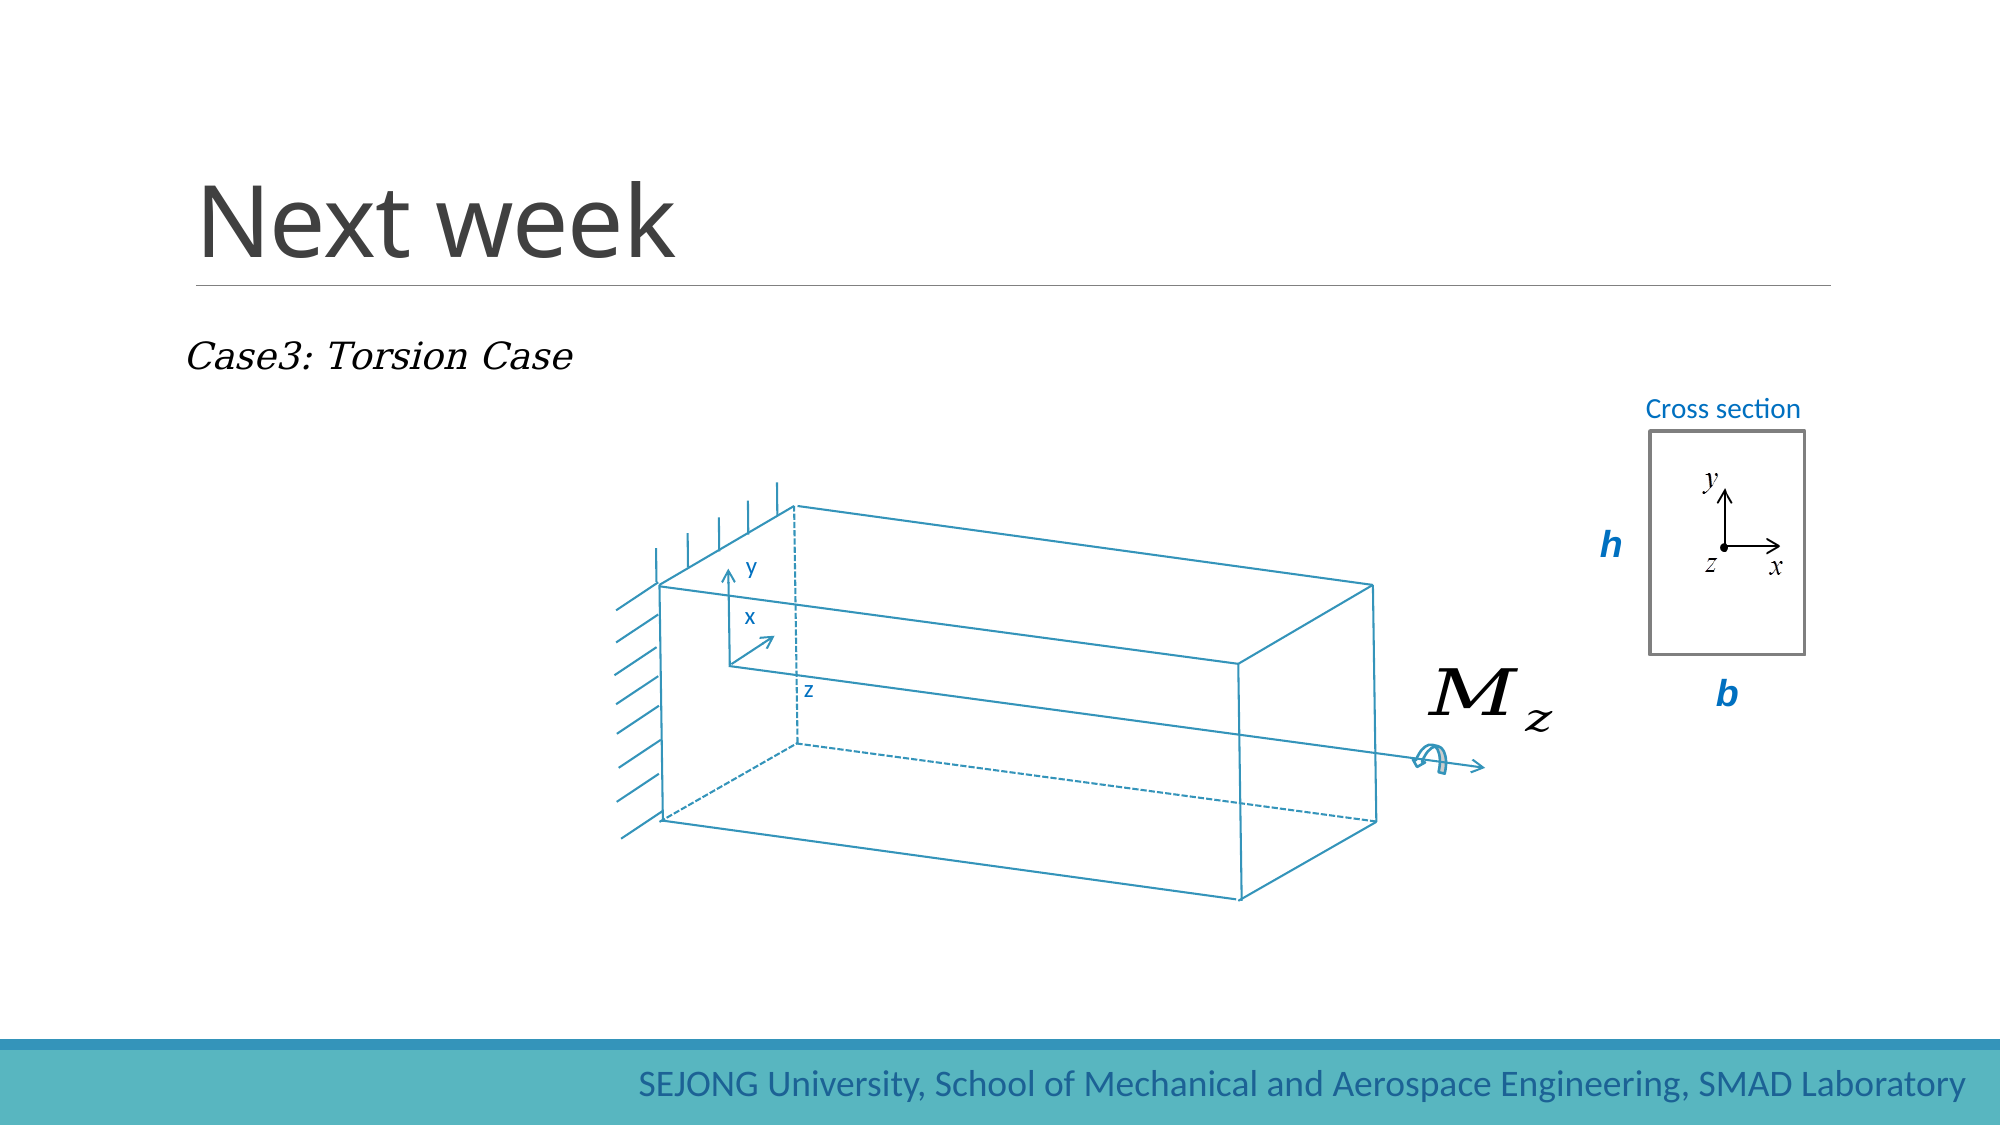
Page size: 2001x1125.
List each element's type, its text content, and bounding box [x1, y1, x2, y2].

title Next week [180, 47, 1830, 285]
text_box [1584, 381, 1824, 723]
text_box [613, 481, 1558, 902]
text_box SEJONG University, School of Mechanical and Aerospace Engineering, SMAD Laboratory [614, 1051, 1983, 1112]
text_box Case3: Torsion Case [168, 302, 587, 385]
